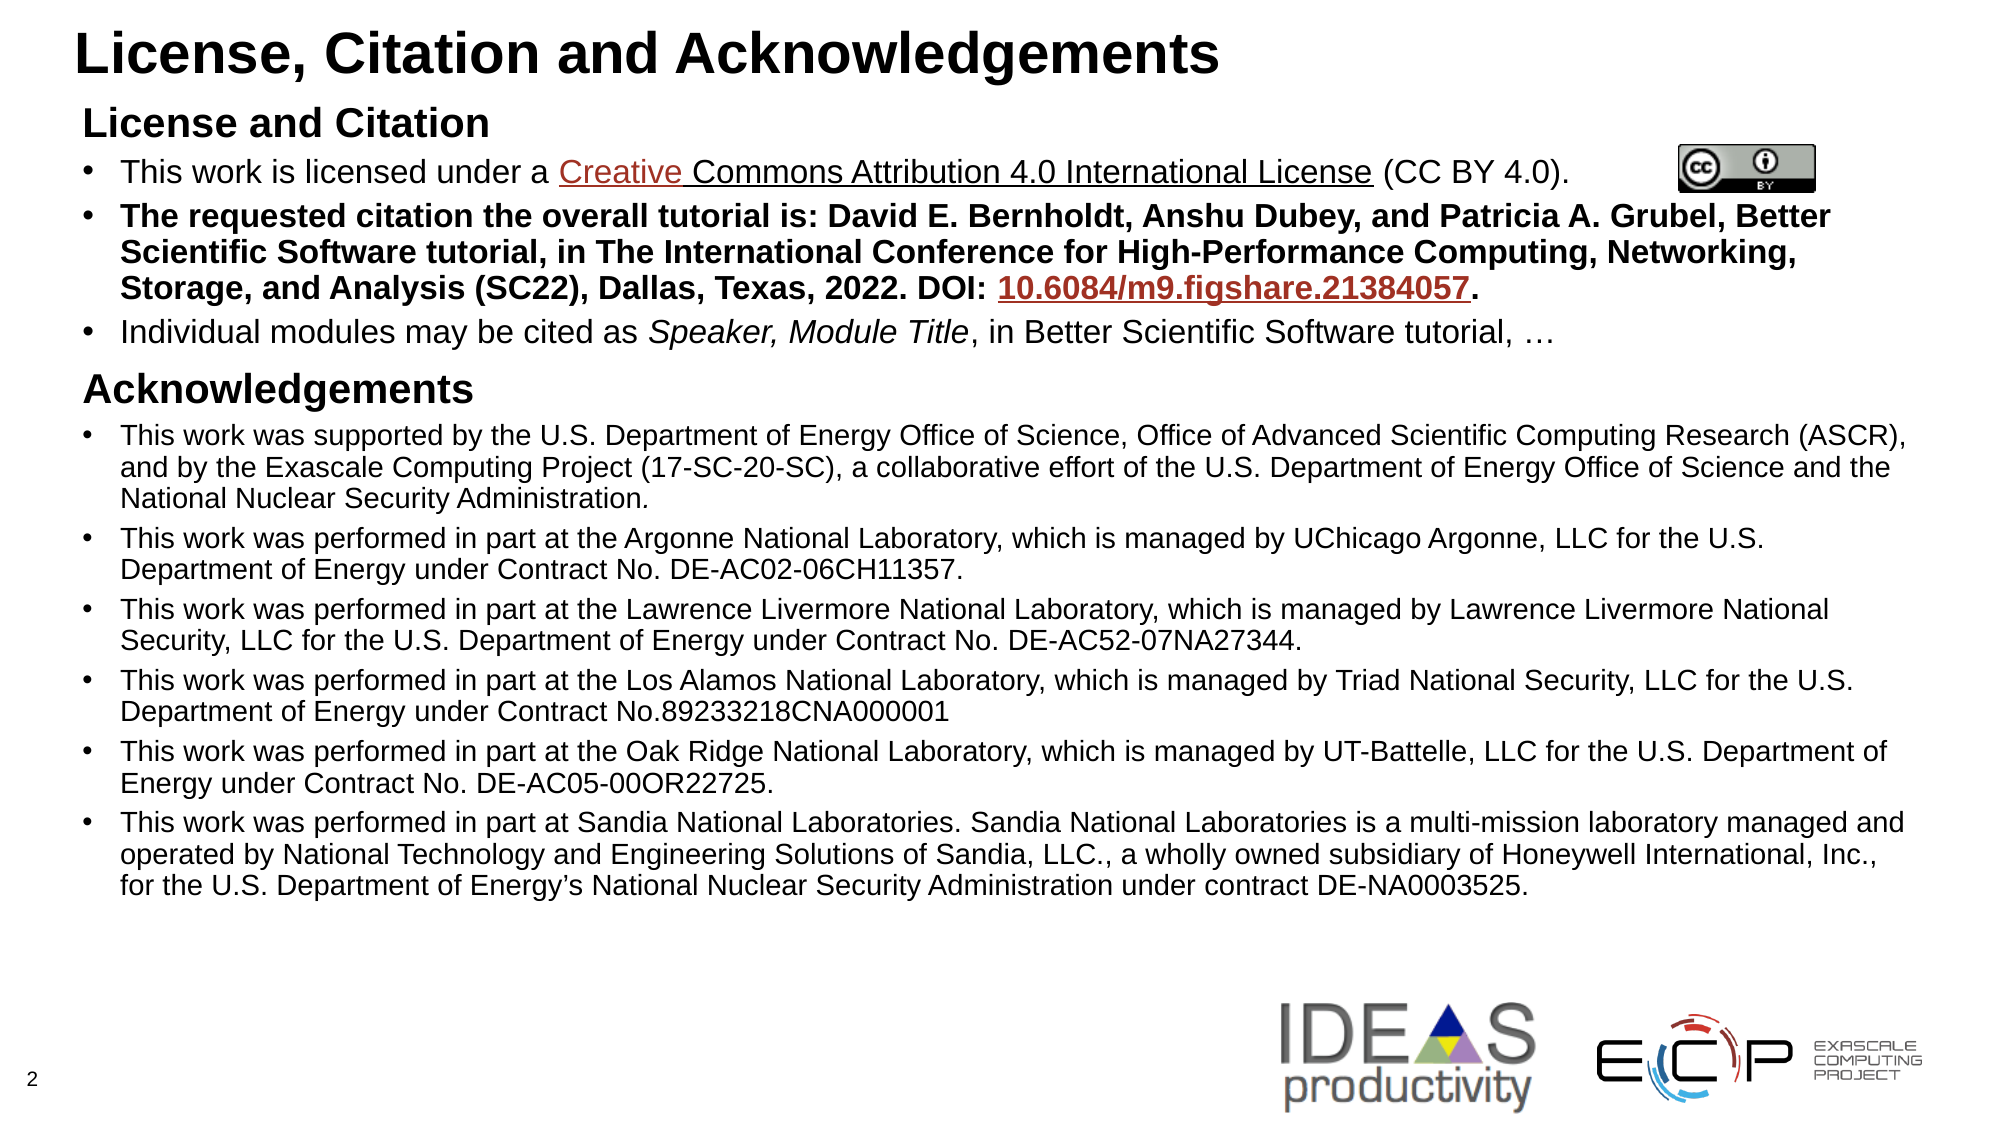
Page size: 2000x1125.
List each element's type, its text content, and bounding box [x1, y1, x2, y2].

picture [1597, 1014, 1922, 1103]
picture [1280, 1002, 1537, 1114]
list License and Citation This work is licensed under a Creative Commons Attribution 4.0 International License (CC BY 4.0). The requested citation the overall tutorial is: David E. Bernholdt, Anshu Dubey, and Patricia A. Grubel, Better Scientific Software tutorial, in The International Conference for High-Performance Computing, Networking, Storage, and Analysis (SC22), Dallas, Texas, 2022. DOI: 10.6084/m9.figshare.21384057. Individual modules may be cited as Speaker, Module Title, in Better Scientific Software tutorial, … Acknowledgements This work was supported by the U.S. Department of Energy Office of Science, Office of Advanced Scientific Computing Research (ASCR), and by the Exascale Computing Project (17-SC-20-SC), a collaborative effort of the U.S. Department of Energy Office of Science and the National Nuclear Security Administration. This work was performed in part at the Argonne National Laboratory, which is managed by UChicago Argonne, LLC for the U.S. Department of Energy under Contract No. DE-AC02-06CH11357. This work was performed in part at the Lawrence Livermore National Laboratory, which is managed by Lawrence Livermore National Security, LLC for the U.S. Department of Energy under Contract No. DE-AC52-07NA27344. This work was performed in part at the Los Alamos National Laboratory, which is managed by Triad National Security, LLC for the U.S. Department of Energy under Contract No.89233218CNA000001 This work was performed in part at the Oak Ridge National Laboratory, which is managed by UT-Battelle, LLC for the U.S. Department of Energy under Contract No. DE-AC05-00OR22725. This work was performed in part at Sandia National Laboratories. Sandia National Laboratories is a multi-mission laboratory managed and operated by National Technology and Engineering Solutions of Sandia, LLC., a wholly owned subsidiary of Honeywell International, Inc., for the U.S. Department of Energy’s National Nuclear Security Administration under contract DE-NA0003525. [66, 93, 1933, 758]
title License, Citation and Acknowledgements [59, 18, 1926, 169]
picture [1677, 144, 1816, 193]
